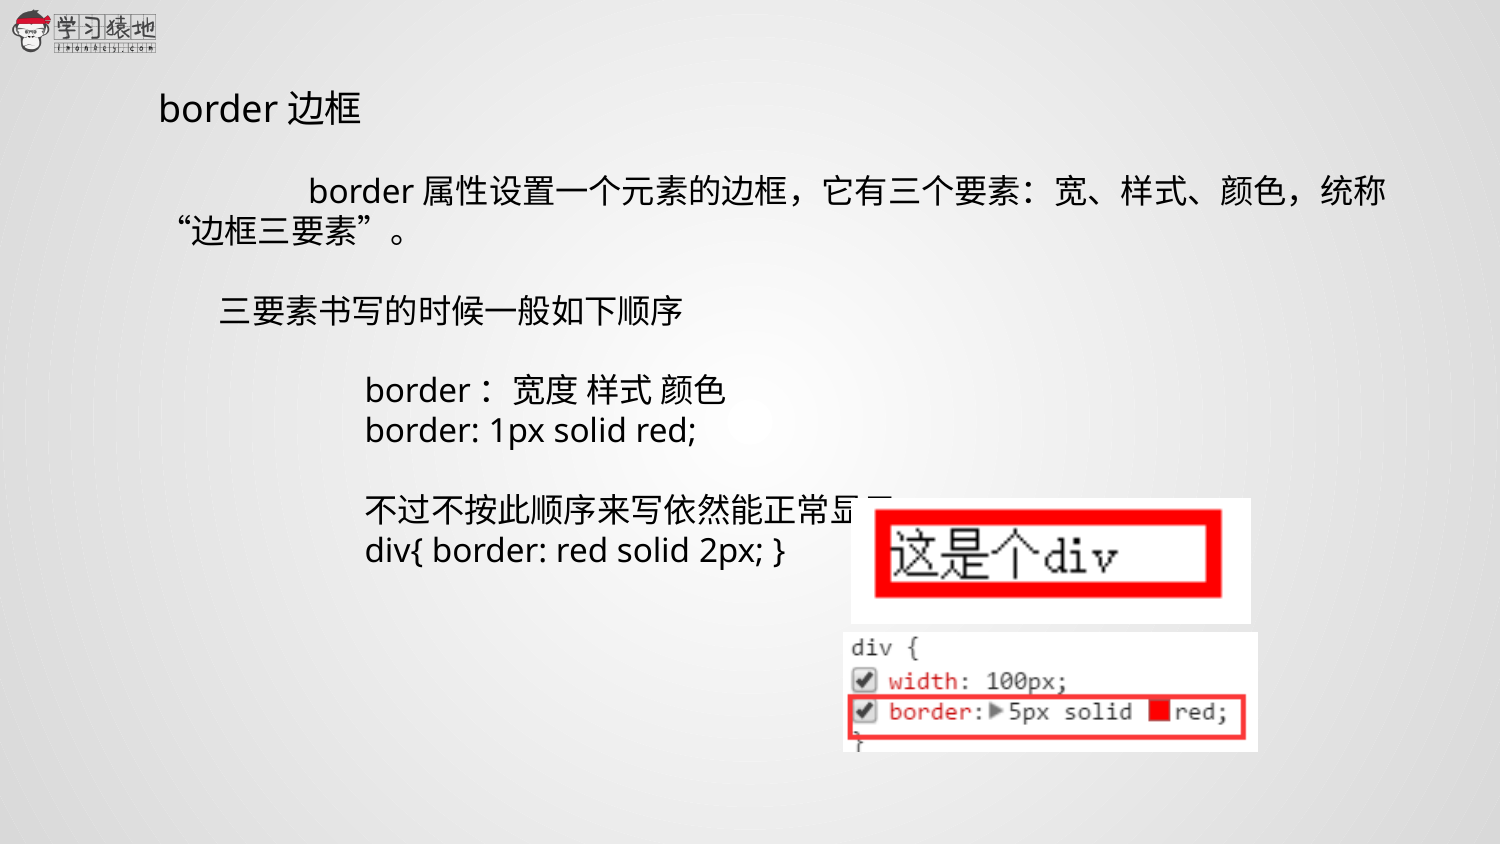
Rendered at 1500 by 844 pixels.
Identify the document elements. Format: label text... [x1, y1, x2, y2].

picture [12, 9, 156, 53]
picture [851, 498, 1251, 624]
text_box border边框 border属性设置一个元素的边框，它有三个要素：宽、样式、颜色，统称“边框三要素”。 三要素书写的时候一般如下顺序 border：宽度 样式 颜色 border: 1px solid red; 不过不按此顺序来写依然能正常显示。 div{ border: red solid 2px; } [143, 77, 1415, 611]
picture [843, 632, 1258, 752]
